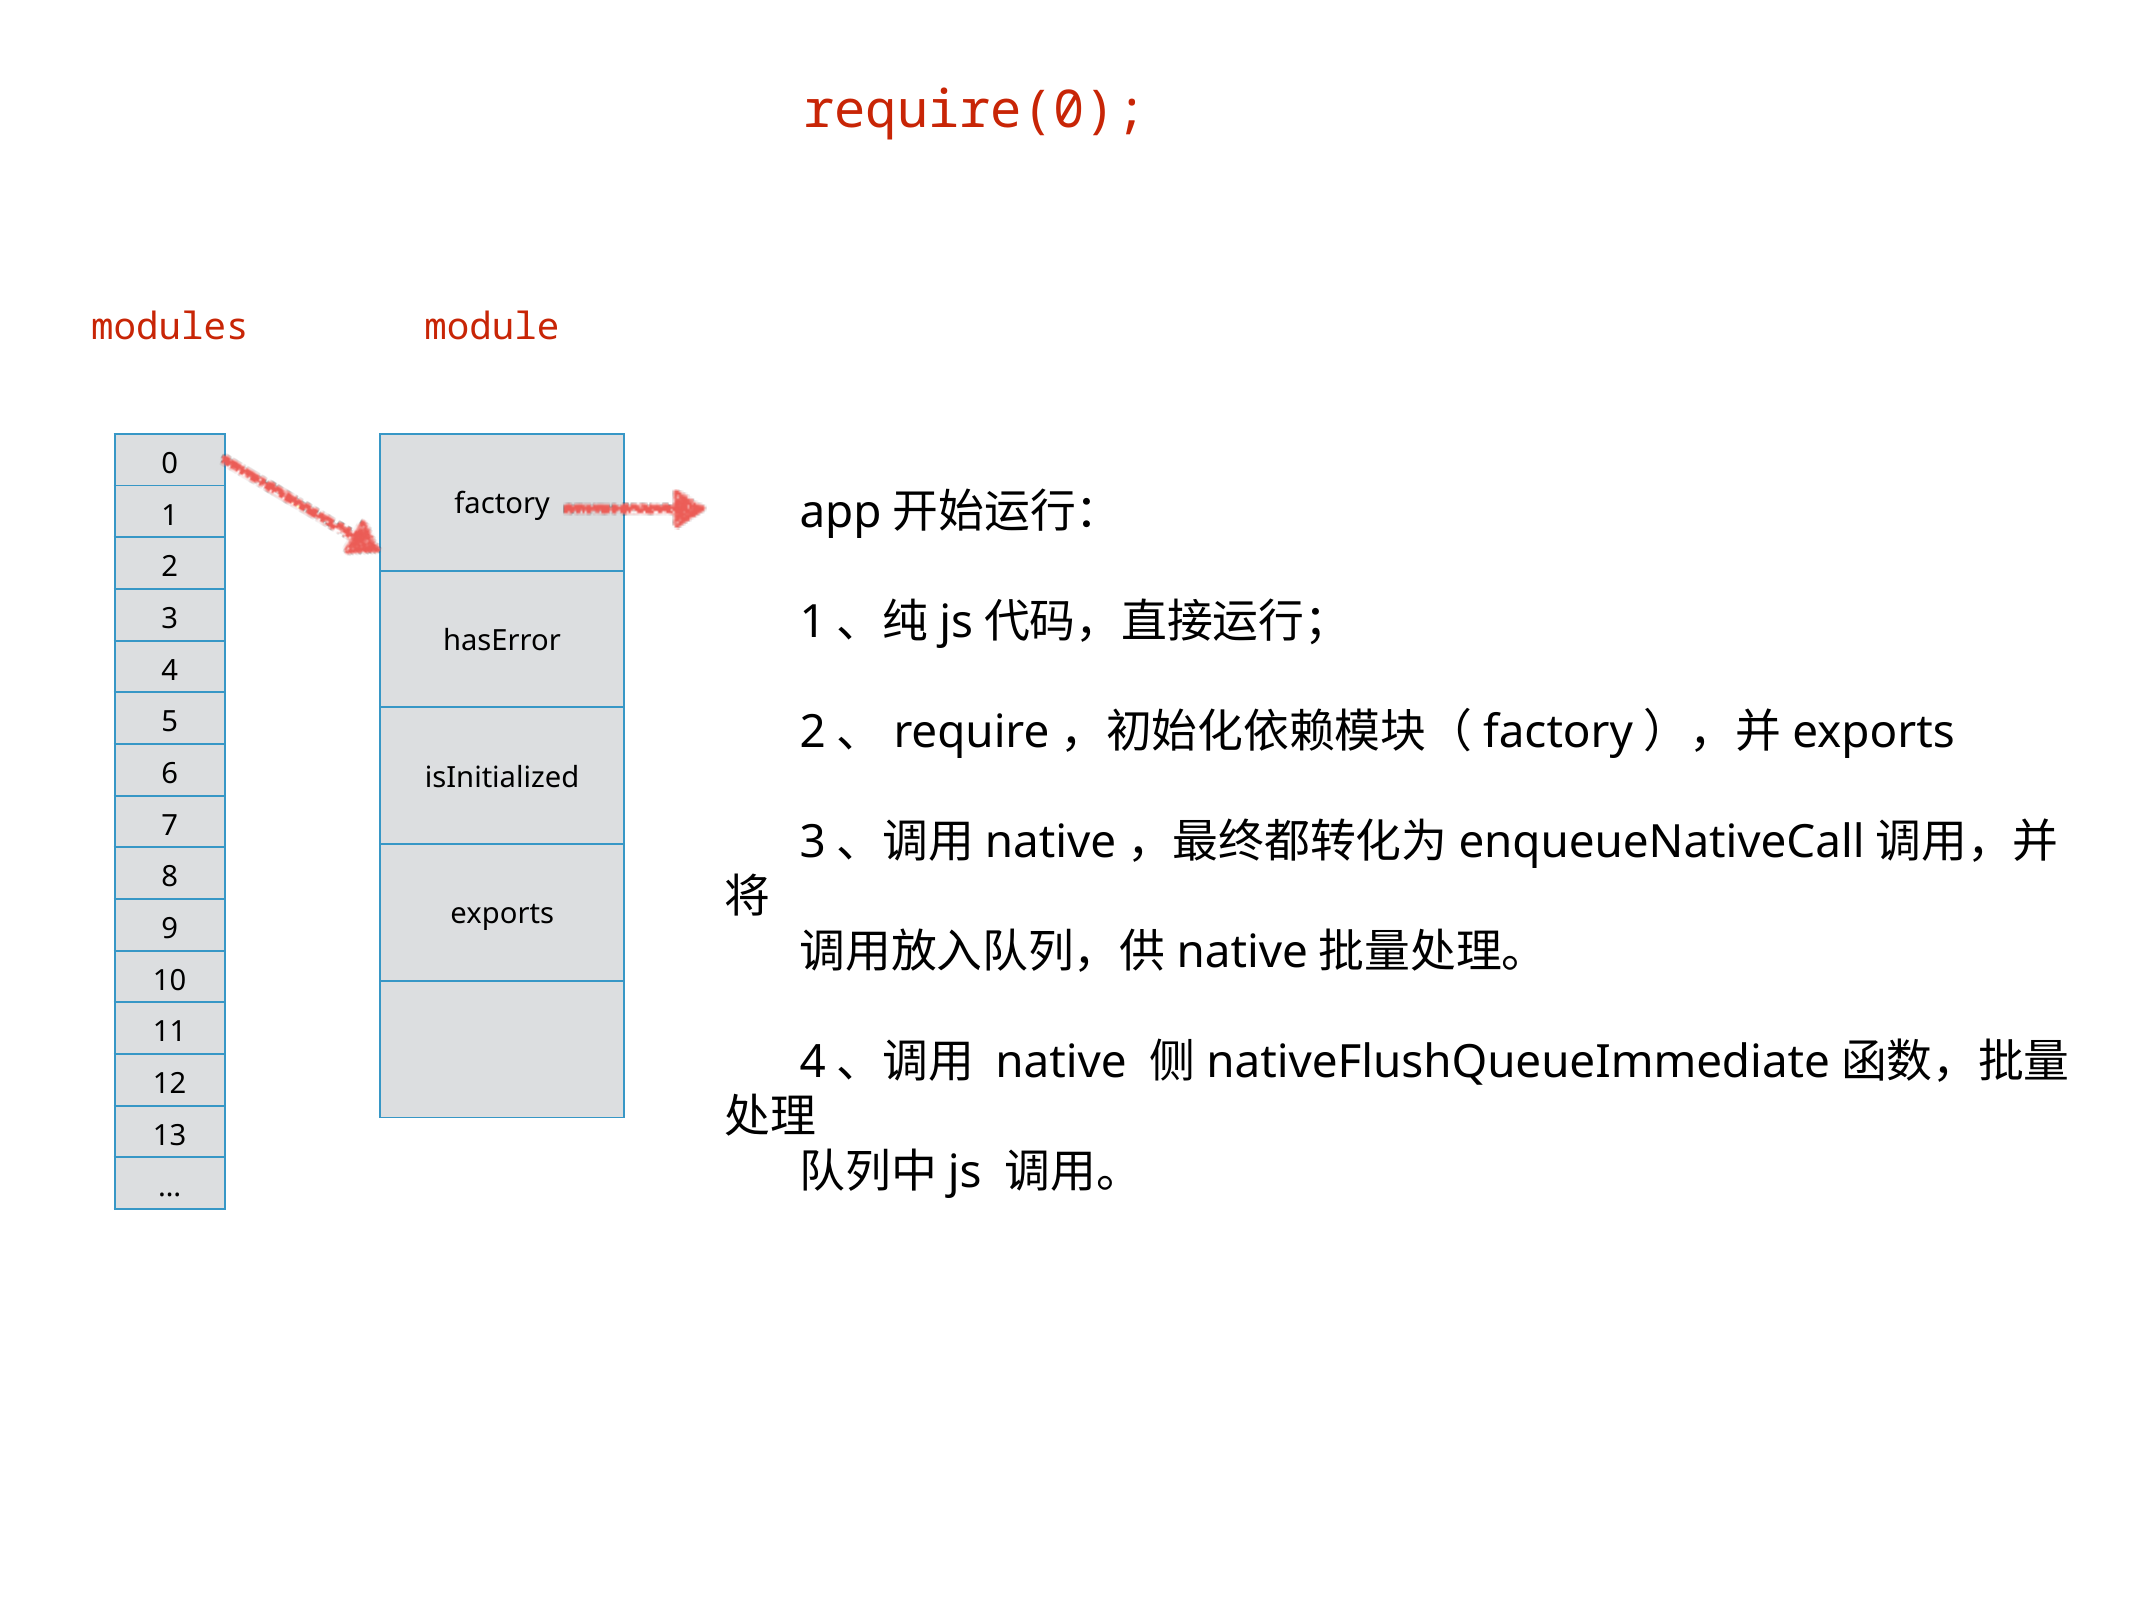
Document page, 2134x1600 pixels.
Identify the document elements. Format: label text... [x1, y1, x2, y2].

table_cell 9 [116, 900, 224, 950]
table_cell 11 [116, 1003, 224, 1053]
table_cell 10 [116, 952, 224, 1001]
table_cell 13 [116, 1107, 224, 1156]
table_header 0 [116, 435, 224, 485]
table_cell 8 [116, 848, 224, 898]
text_box modules [82, 293, 257, 356]
table_cell 6 [116, 745, 224, 795]
table_cell … [116, 1158, 224, 1208]
table_cell 5 [116, 693, 224, 743]
table_cell [381, 982, 623, 1117]
text_box require(0); [795, 67, 1187, 147]
table_cell isInitialized [381, 708, 623, 843]
table_cell 4 [116, 642, 224, 691]
text_box module [416, 293, 568, 356]
table_cell 12 [116, 1055, 224, 1105]
picture [204, 440, 398, 570]
table_cell 1 [116, 486, 224, 536]
table_cell exports [381, 845, 623, 980]
table_cell 2 [116, 538, 224, 588]
table_cell 7 [116, 797, 224, 846]
table_cell hasError [381, 572, 623, 706]
table_header factory [381, 435, 623, 570]
table_cell 3 [116, 590, 224, 640]
picture [560, 489, 711, 531]
text_box app开始运行： 1、纯js代码，直接运行； 2、require，初始化依赖模块（factory），并exports 3、调用native，最终都转化为enqueueNativeCall调用，并将 调用放入队列，供native批量处理。 4、调用 native 侧nativeFlushQueueImmediate函数，批量处理 队列中js 调用。 [716, 473, 2095, 1150]
